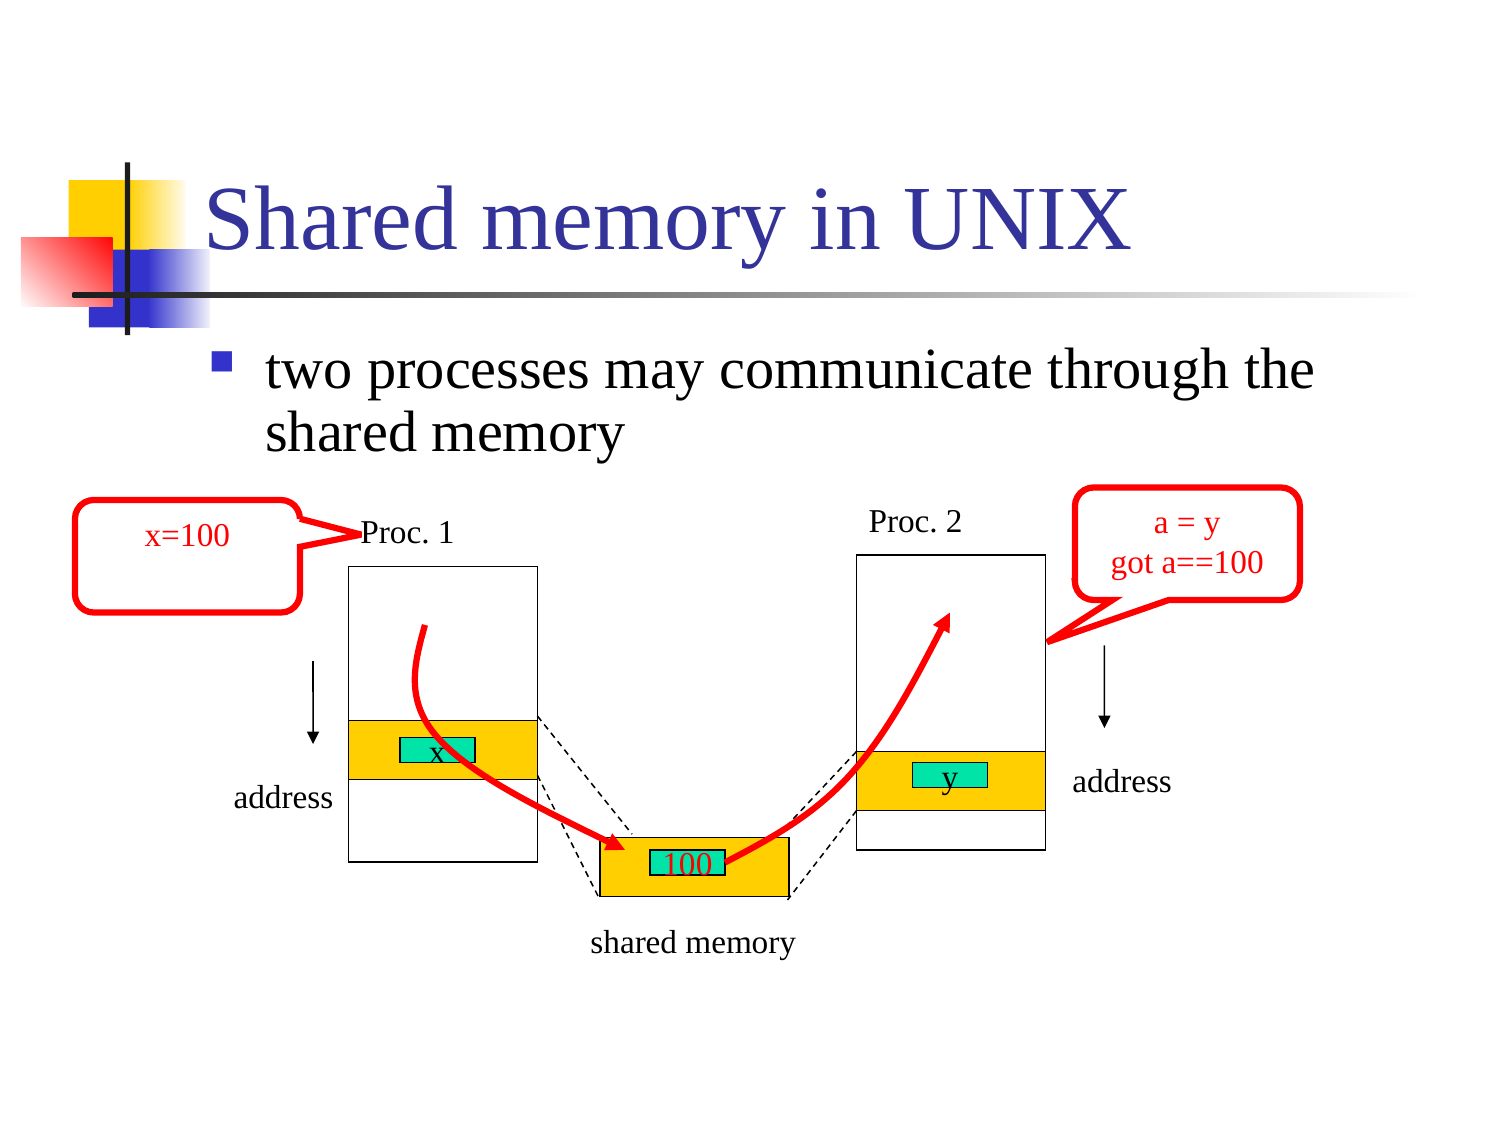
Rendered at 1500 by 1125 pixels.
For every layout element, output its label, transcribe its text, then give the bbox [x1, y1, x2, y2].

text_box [218, 491, 1188, 968]
title Shared memory in UNIX [188, 35, 1468, 275]
text_box a = y got a==100 [1082, 487, 1300, 601]
text_box x=100 [74, 499, 218, 613]
list two processes may communicate through the shared memory [193, 331, 1469, 480]
